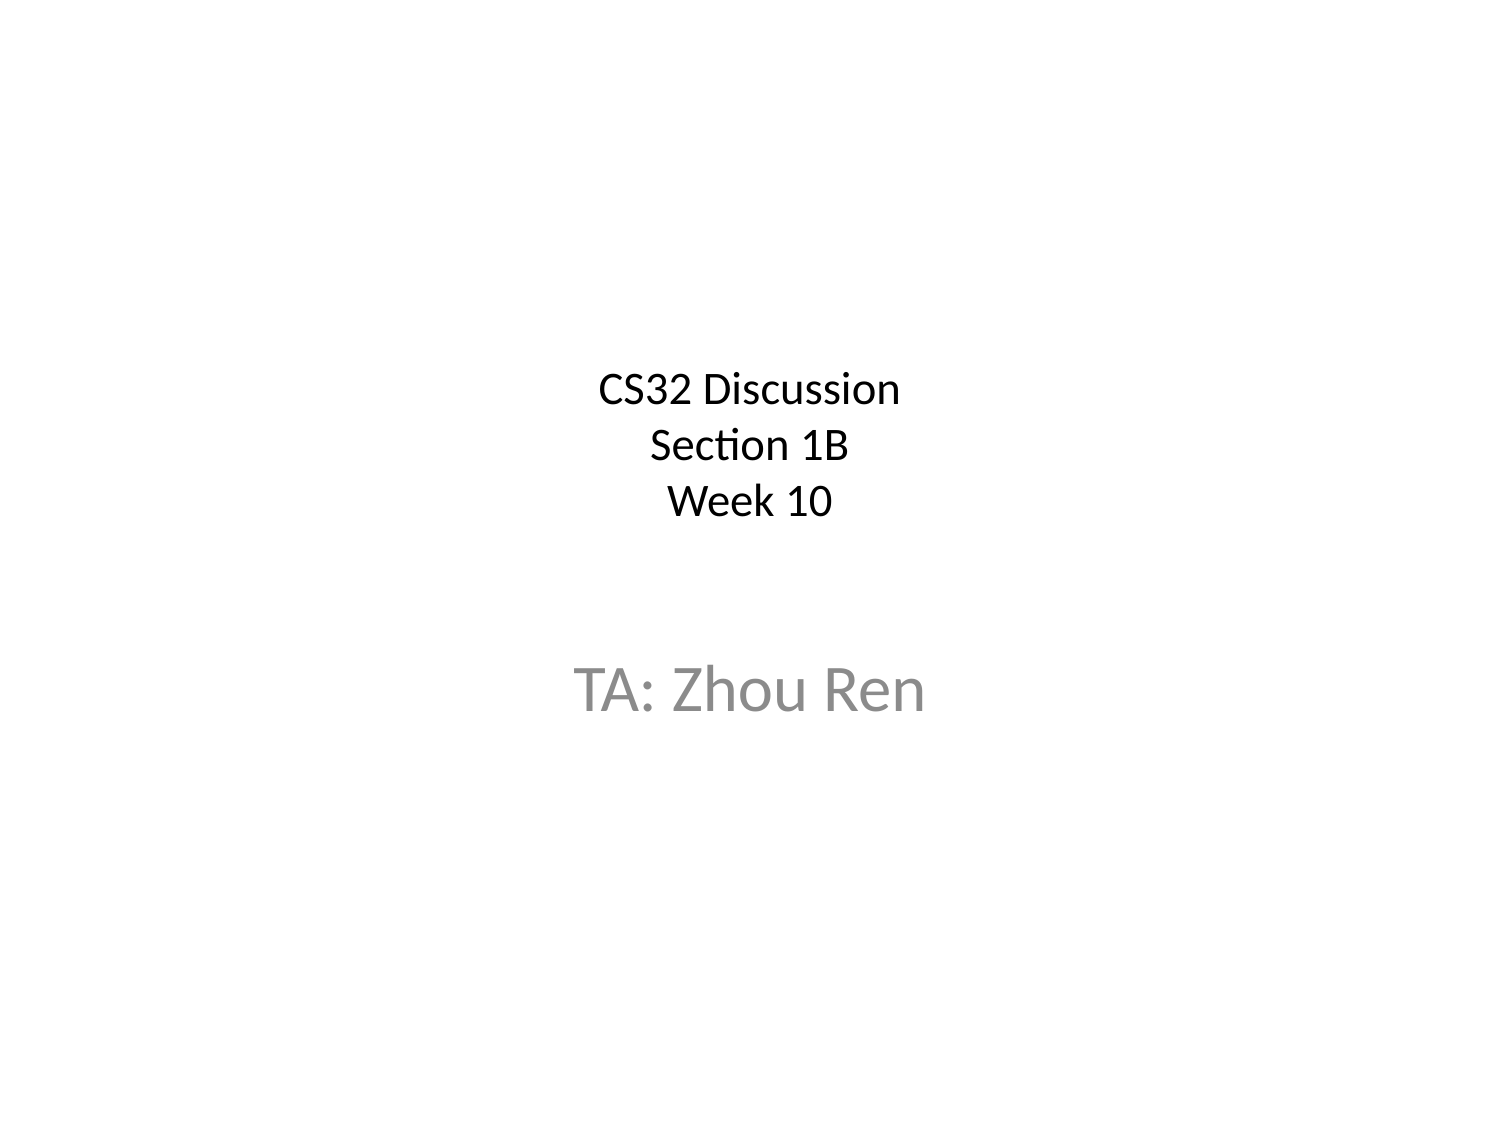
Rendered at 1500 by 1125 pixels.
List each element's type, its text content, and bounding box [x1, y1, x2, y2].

subtitle TA: Zhou Ren [225, 637, 1275, 925]
title CS32 Discussion Section 1B Week 10 [112, 349, 1388, 591]
